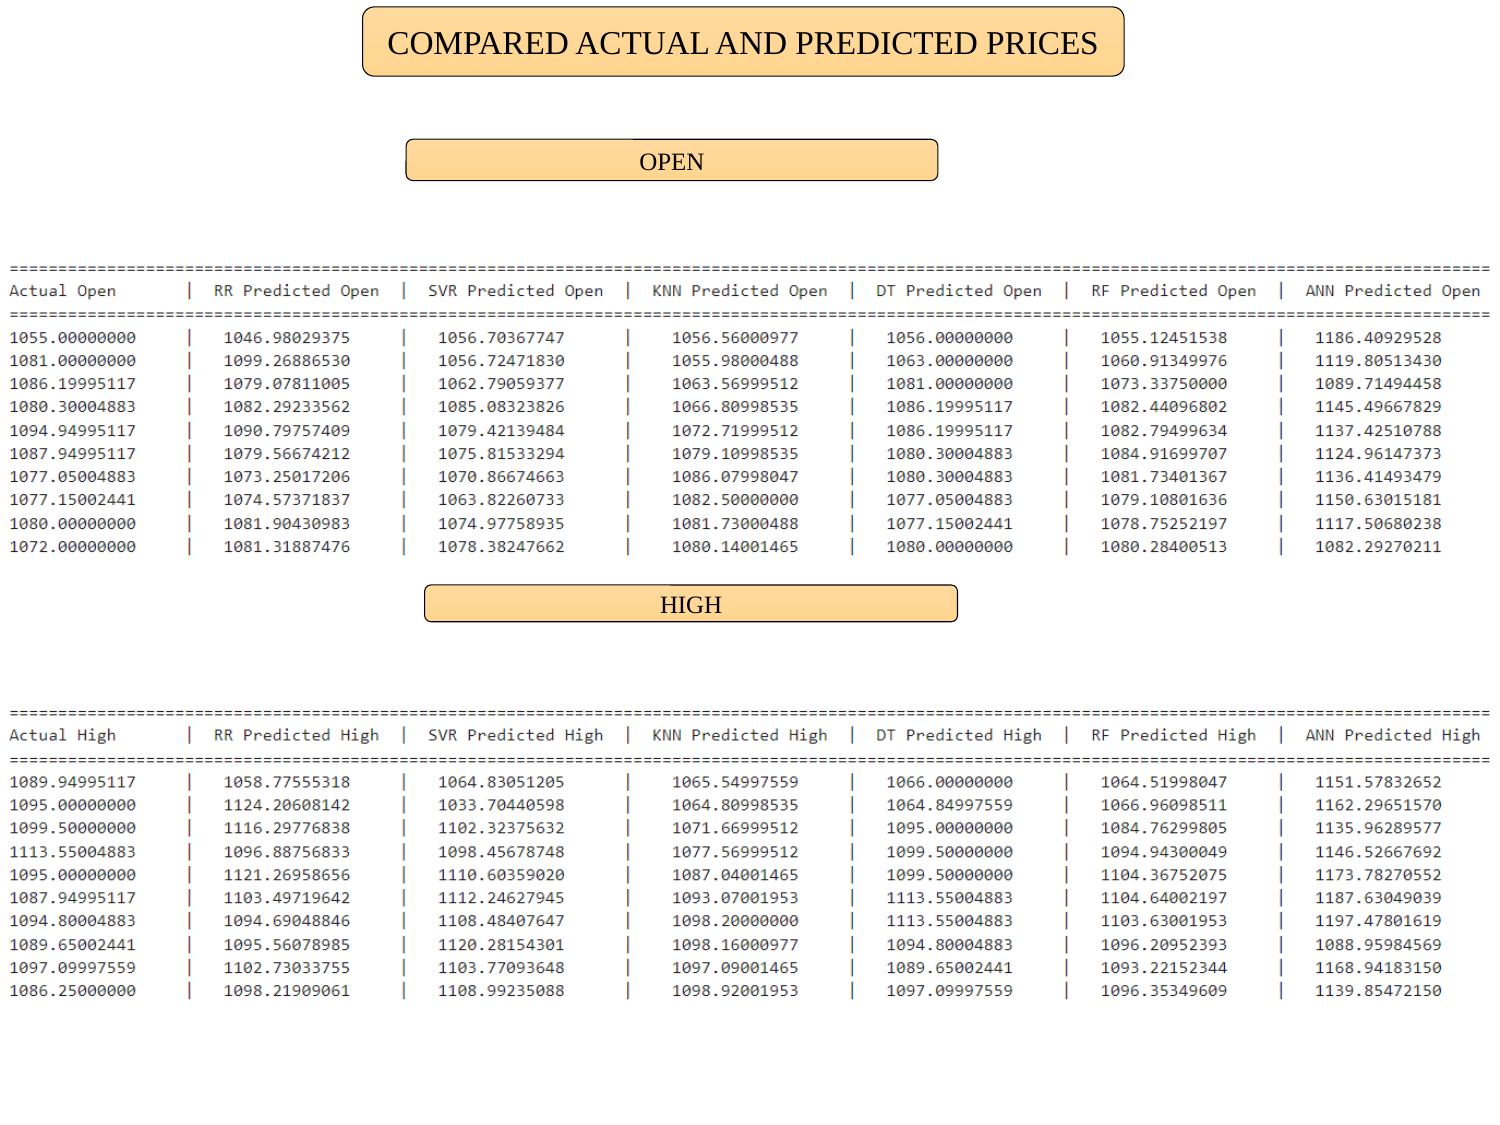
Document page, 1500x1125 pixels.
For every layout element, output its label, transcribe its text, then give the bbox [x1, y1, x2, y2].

picture [0, 705, 1500, 1007]
text_box OPEN [405, 138, 939, 182]
text_box COMPARED ACTUAL AND PREDICTED PRICES [362, 6, 1125, 77]
picture [0, 260, 1500, 563]
text_box HIGH [424, 584, 959, 623]
